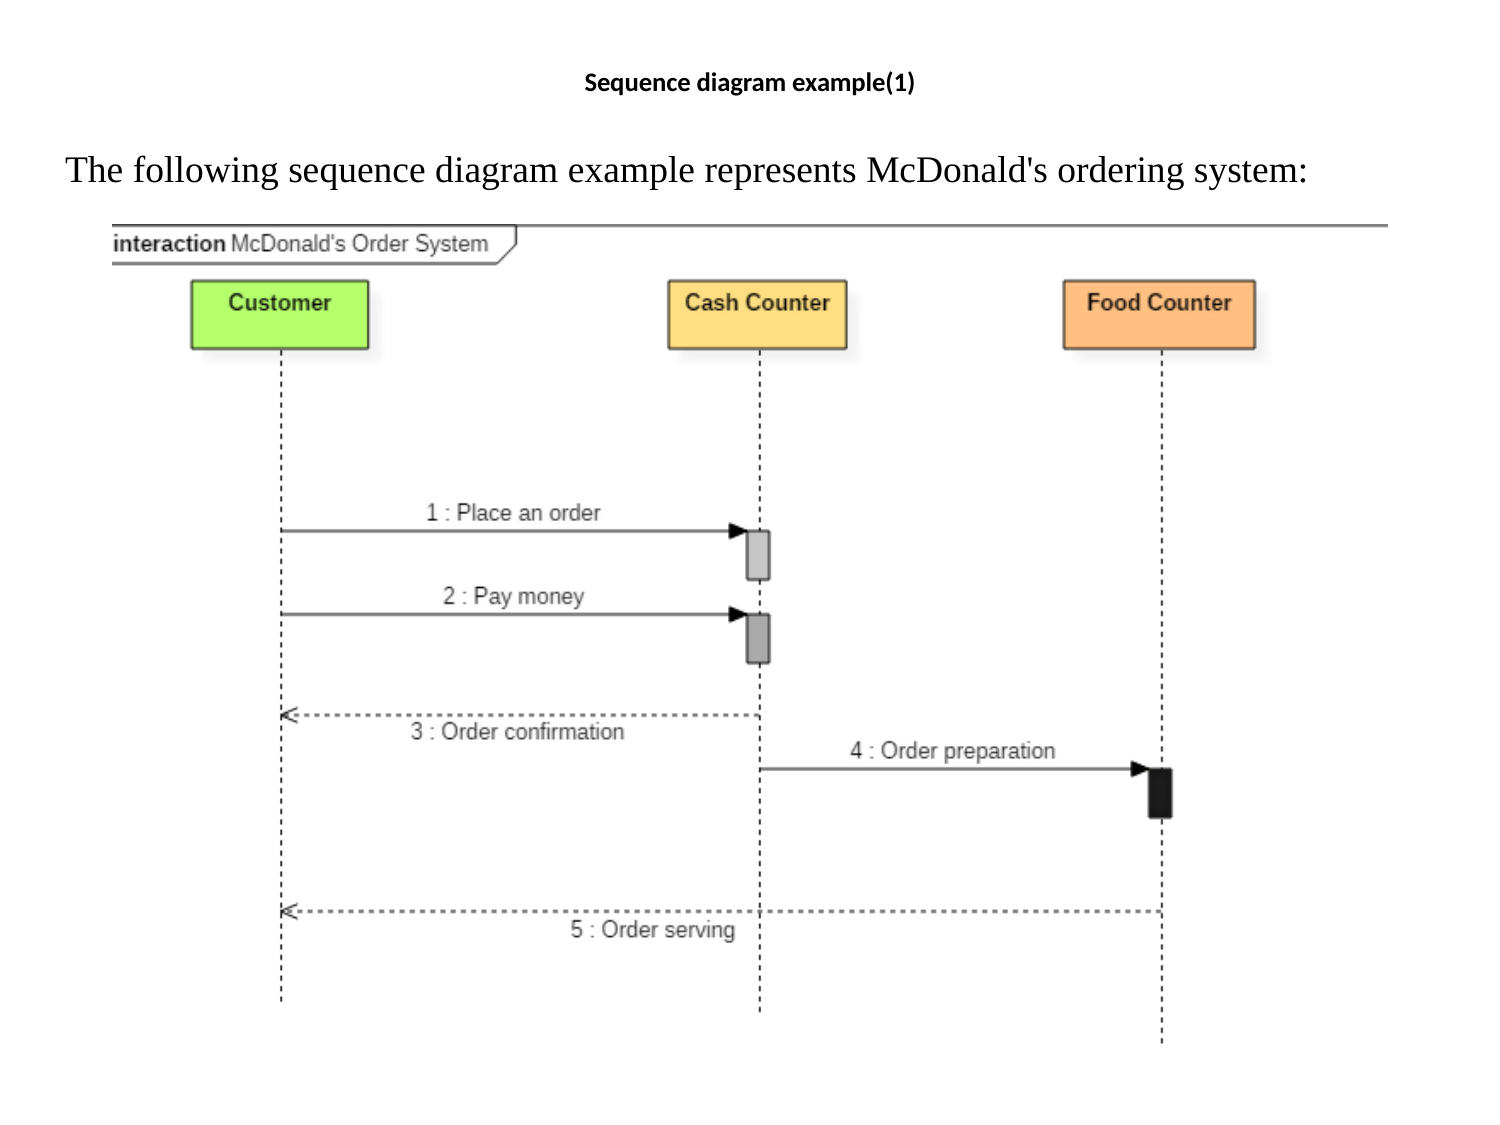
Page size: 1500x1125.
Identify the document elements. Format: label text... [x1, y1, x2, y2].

title Sequence diagram example(1) [75, 24, 1425, 137]
list The following sequence diagram example represents McDonald's ordering system: [50, 137, 1425, 1088]
picture [112, 224, 1388, 1076]
